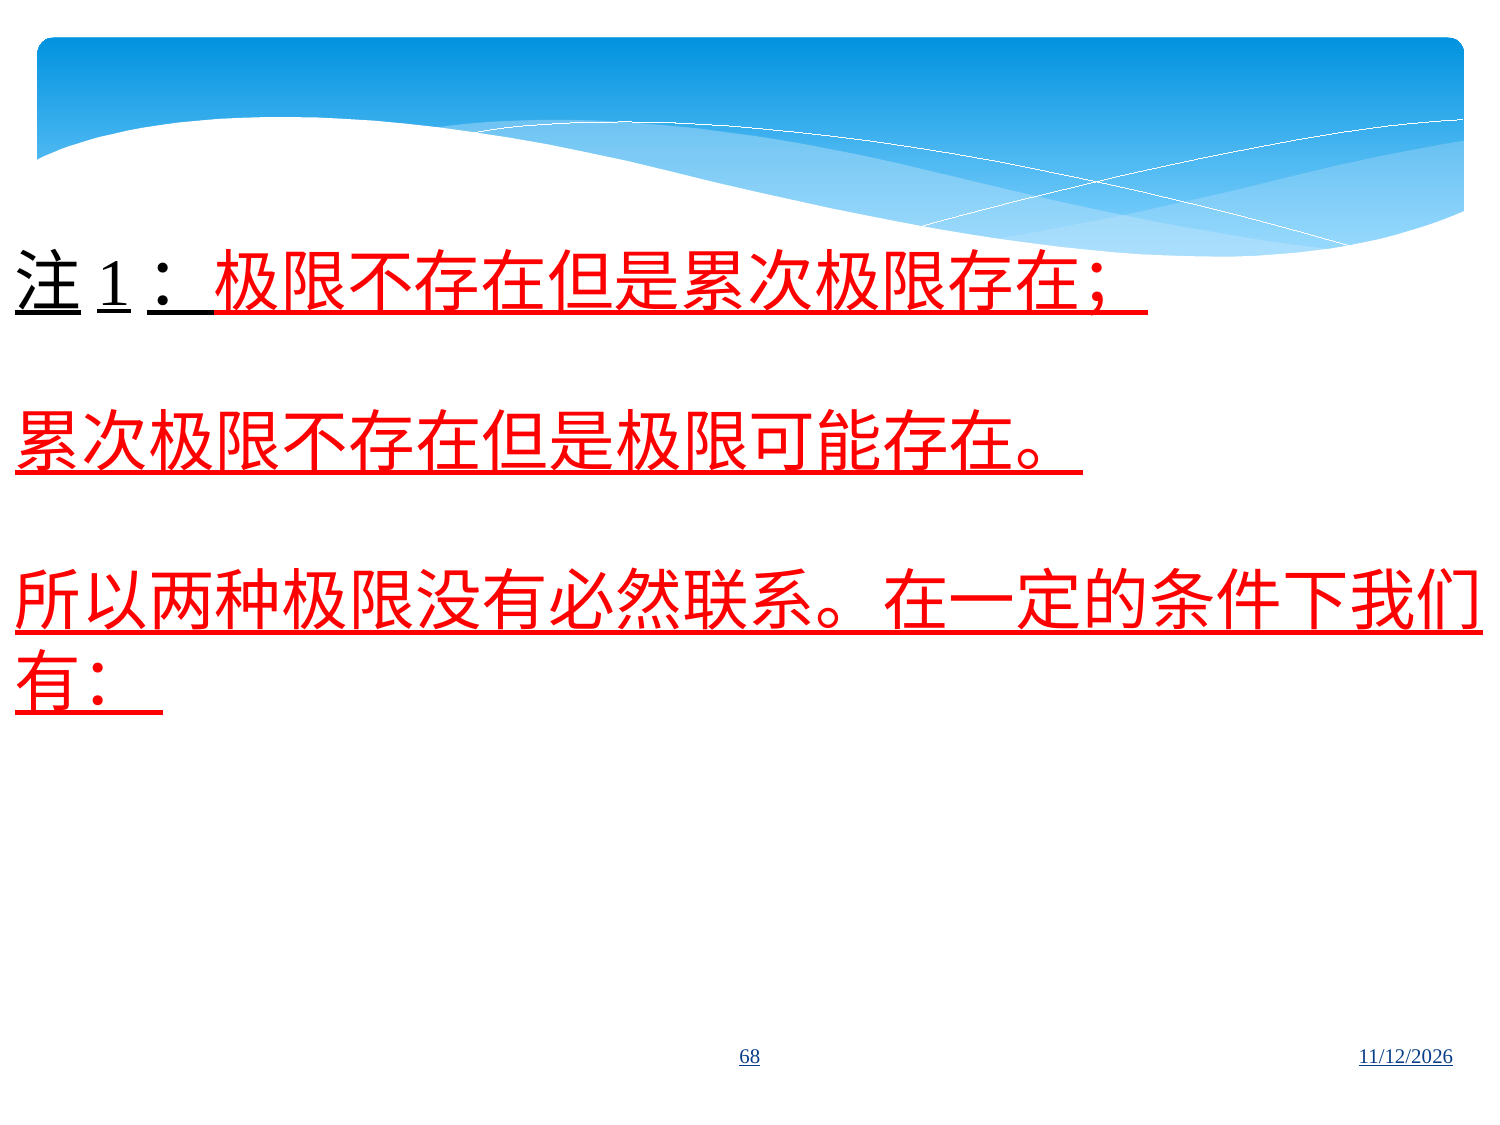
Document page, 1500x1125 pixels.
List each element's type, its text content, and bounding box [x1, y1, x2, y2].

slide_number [847, 1025, 1469, 1086]
slide_number 68 [654, 1025, 846, 1086]
text_box 注1：极限不存在但是累次极限存在； 累次极限不存在但是极限可能存在。 所以两种极限没有必然联系。在一定的条件下我们有： [0, 231, 1500, 726]
